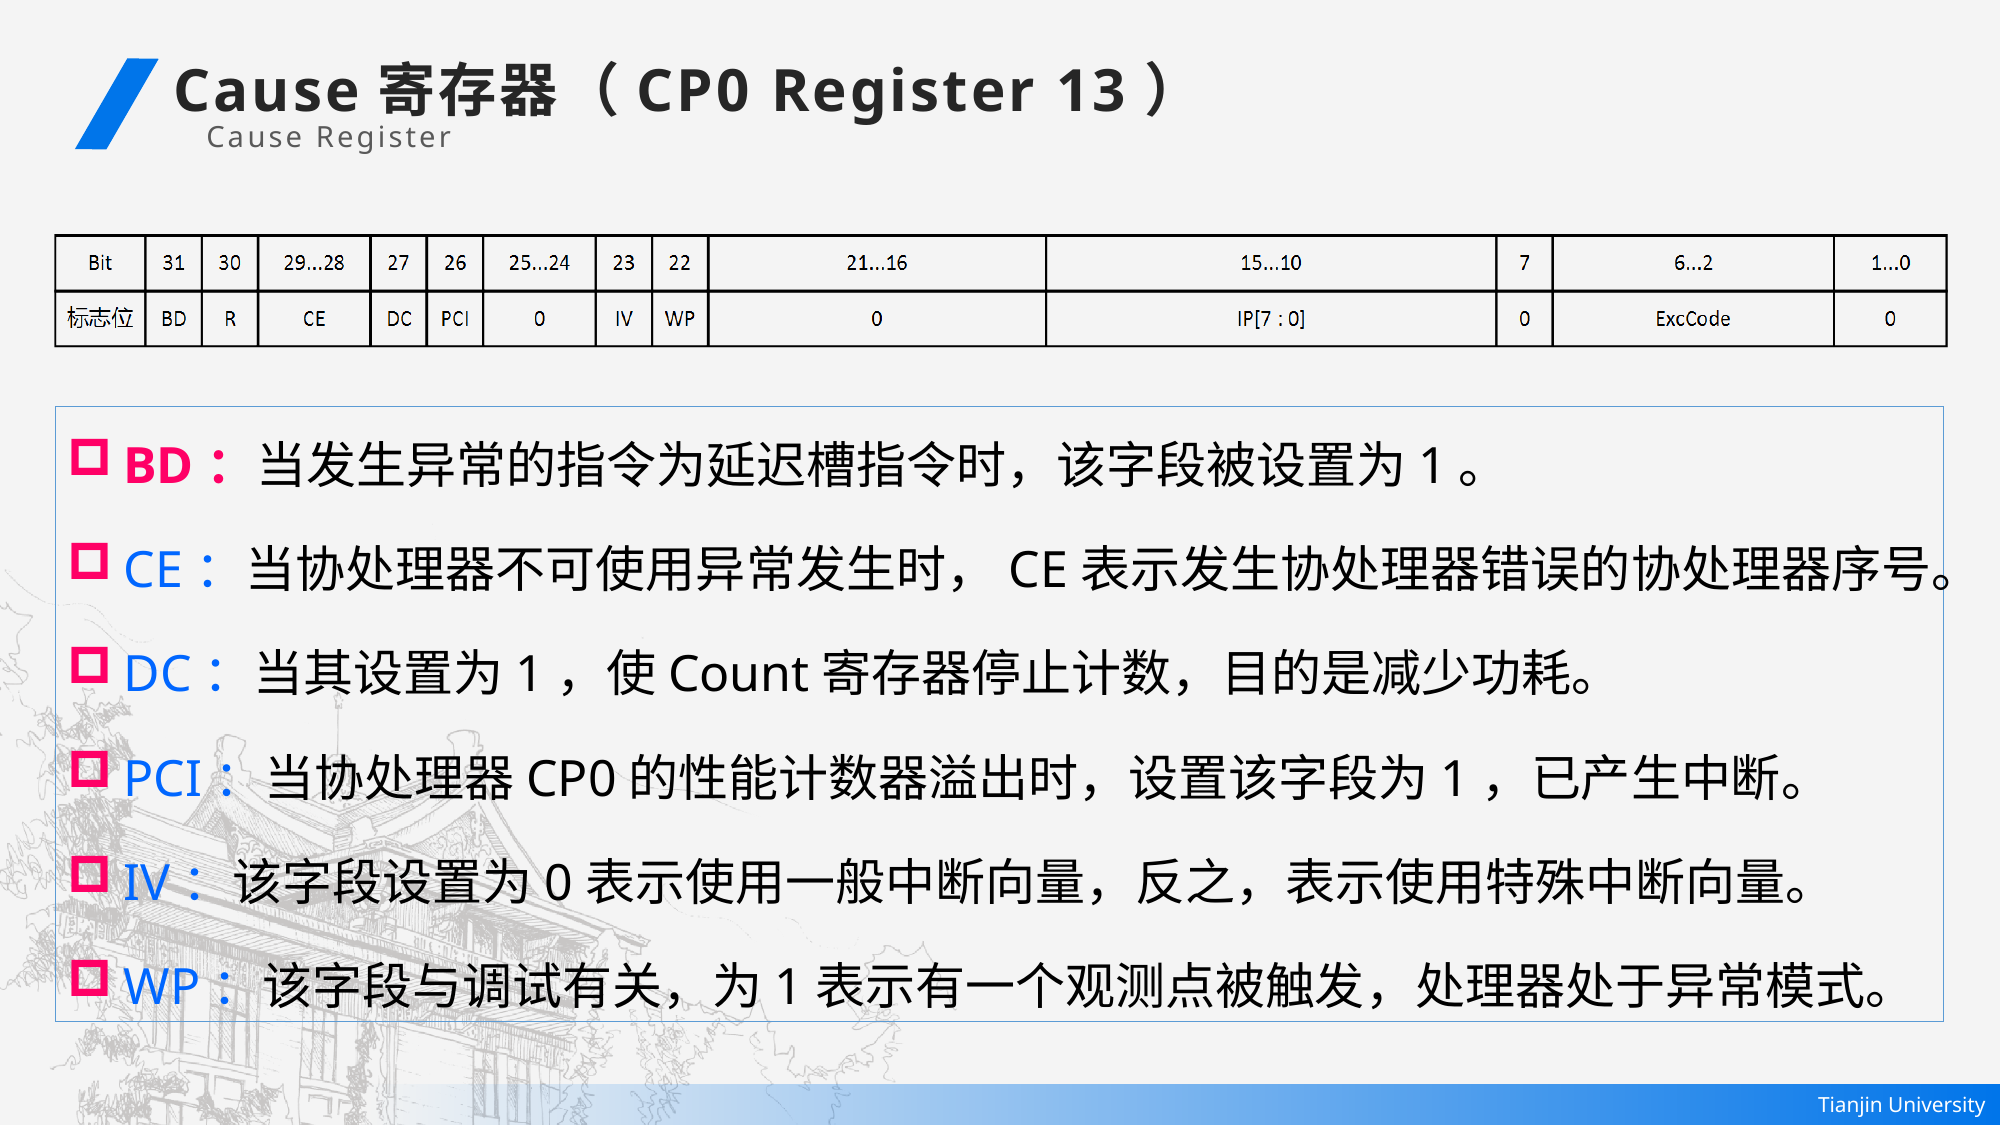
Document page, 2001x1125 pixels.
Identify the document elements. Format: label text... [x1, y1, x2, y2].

text_box [74, 109, 98, 150]
text_box BD：当发生异常的指令为延迟槽指令时，该字段被设置为1。 CE：当协处理器不可使用异常发生时，CE表示发生协处理器错误的协处理器序号。 DC：当其设置为1，使Count寄存器停止计数，目的是减少功耗。 PCI：当协处理器CP0的性能计数器溢出时，设置该字段为1，已产生中断。 IV：该字段设置为0表示使用一般中断向量，反之，表示使用特殊中断向量。 WP：该字段与调试有关，为1表示有一个观测点被触发，处理器处于异常模式。 [55, 406, 1944, 1022]
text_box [98, 45, 1180, 162]
picture [34, 233, 1967, 348]
